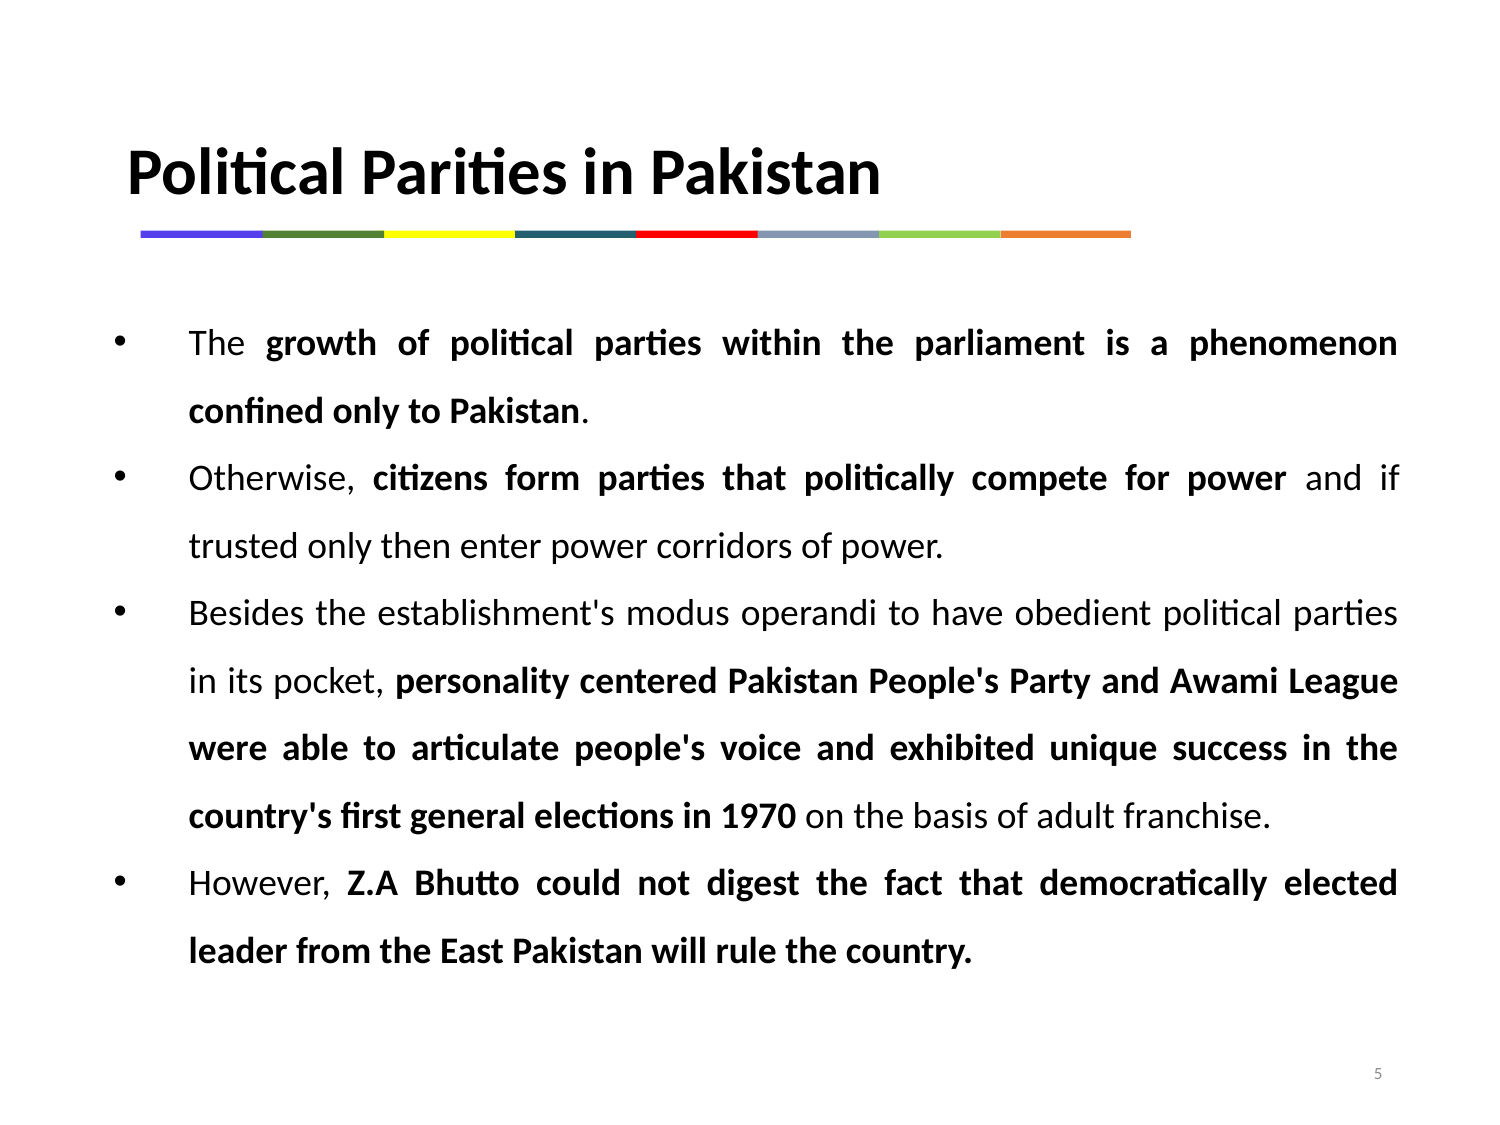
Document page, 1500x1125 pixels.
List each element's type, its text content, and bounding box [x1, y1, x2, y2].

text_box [140, 230, 1131, 239]
slide_number 5 [1060, 1042, 1398, 1103]
text_box The growth of political parties within the parliament is a phenomenon confined only to Pakistan. Otherwise, citizens form parties that politically compete for power and if trusted only then enter power corridors of power. Besides the establishment's modus operandi to have obedient political parties in its pocket, personality centered Pakistan People's Party and Awami League were able to articulate people's voice and exhibited unique success in the country's first general elections in 1970 on the basis of adult franchise. However, Z.A Bhutto could not digest the fact that democratically elected leader from the East Pakistan will rule the country. [98, 288, 1415, 1046]
text_box Political Parities in Pakistan [112, 120, 1288, 288]
